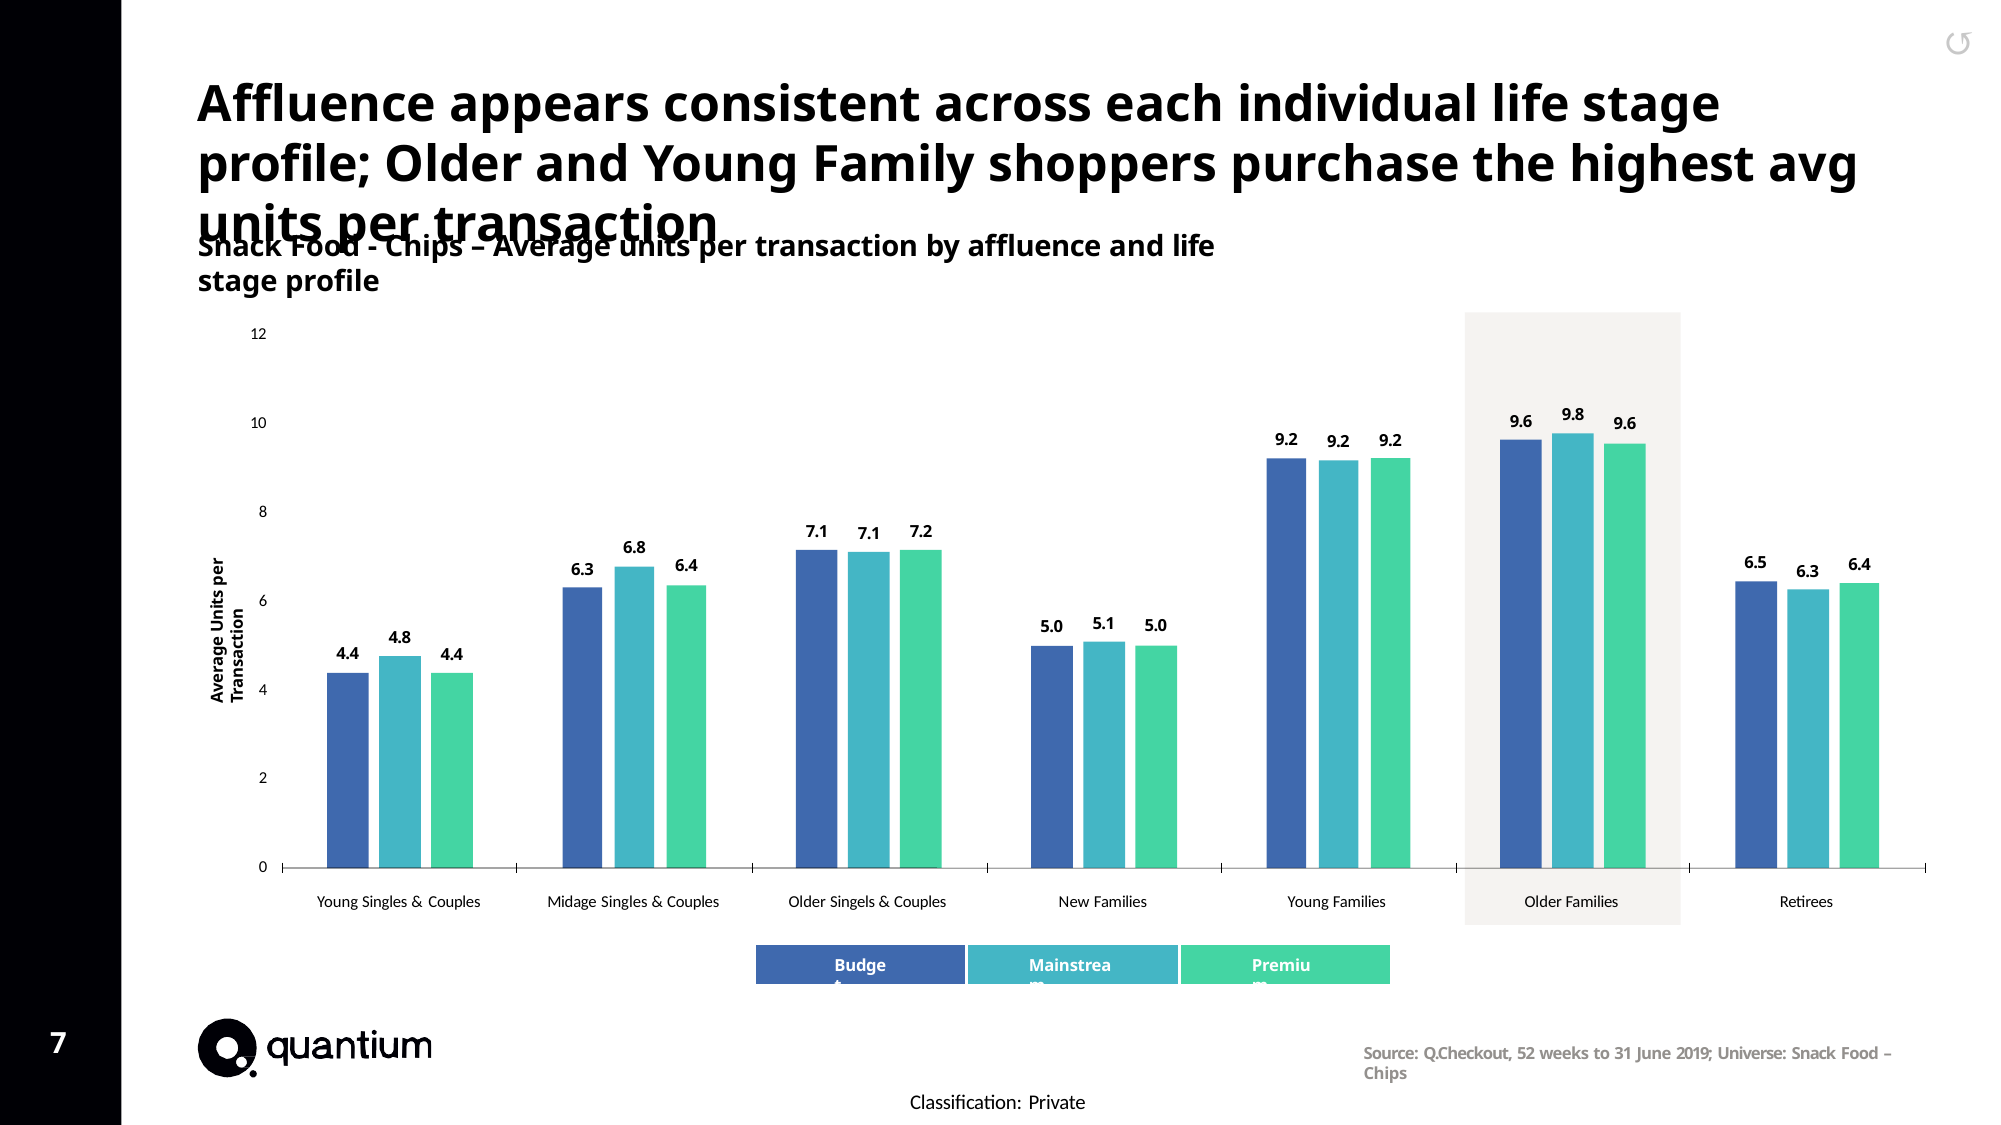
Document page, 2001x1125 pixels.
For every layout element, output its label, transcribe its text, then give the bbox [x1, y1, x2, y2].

picture [312, 1031, 369, 1059]
picture [290, 1037, 309, 1059]
text_box 4 [256, 676, 270, 699]
picture [267, 1037, 288, 1066]
text_box 12 [248, 321, 269, 344]
picture [968, 945, 1178, 984]
text_box ↺ [1941, 15, 1975, 62]
text_box 10 [248, 410, 269, 433]
picture [402, 1037, 432, 1058]
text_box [281, 312, 1926, 926]
slide_number 7 [35, 1028, 84, 1125]
footer Classification: Private [908, 1087, 1092, 1125]
title Affluence appears consistent across each individual life stage profile; Older and Young Family shoppers purchase the highest avg units per transaction [195, 69, 1894, 260]
text_box 2 [256, 765, 270, 788]
text_box Average Units per Transaction [206, 481, 231, 706]
text_box 8 [256, 498, 270, 521]
text_box 6 [256, 587, 270, 610]
text_box 0 [256, 854, 270, 877]
text_box Snack Food - Chips – Average units per transaction by affluence and life stage profile [195, 260, 1282, 297]
text_box Source: Q.Checkout, 52 weeks to 31 June 2019; Universe: Snack Food – Chips [1361, 1042, 1898, 1084]
picture [1180, 945, 1390, 984]
picture [755, 945, 965, 984]
